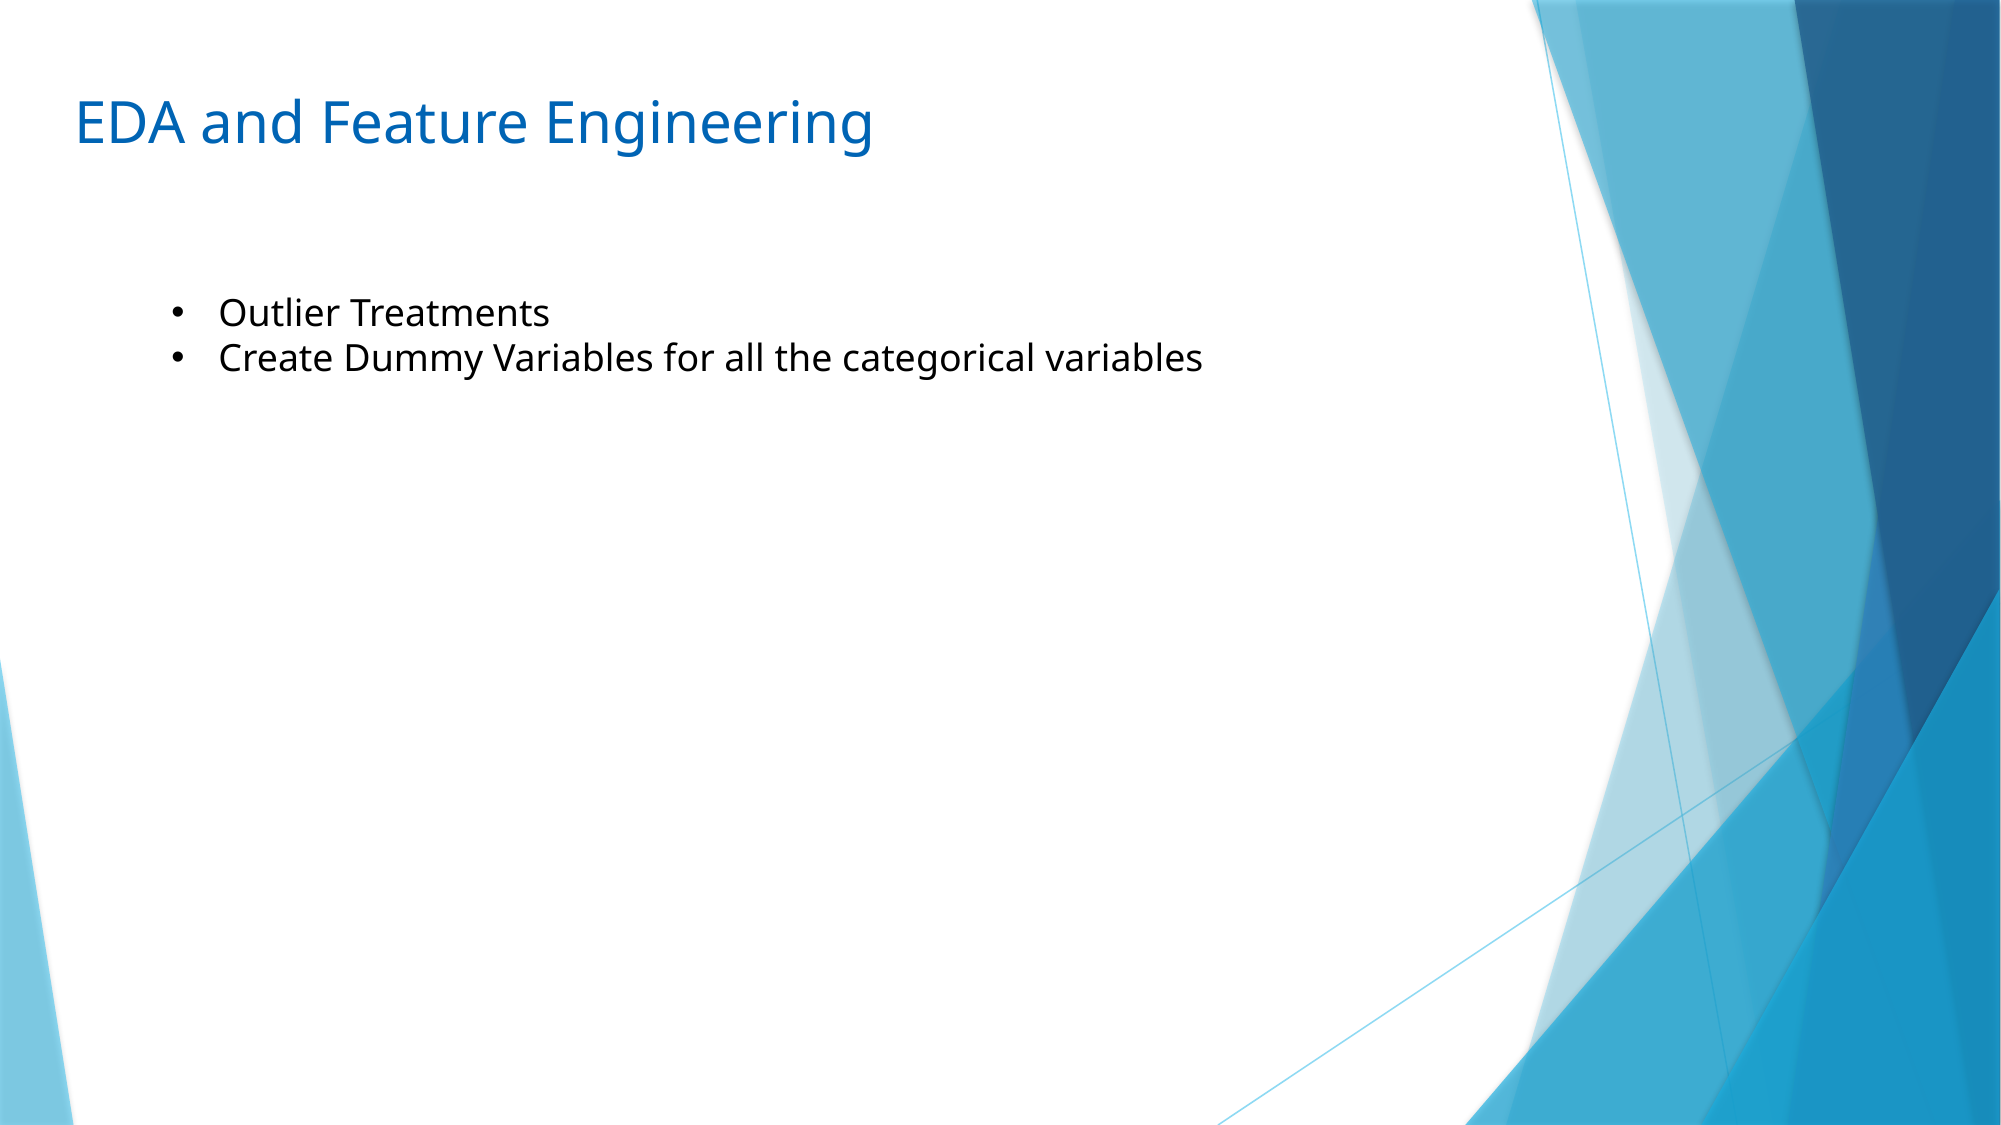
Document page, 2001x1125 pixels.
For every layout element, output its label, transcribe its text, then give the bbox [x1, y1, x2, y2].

text_box EDA and Feature Engineering [59, 78, 891, 163]
text_box Outlier Treatments Create Dummy Variables for all the categorical variables [156, 281, 1220, 476]
